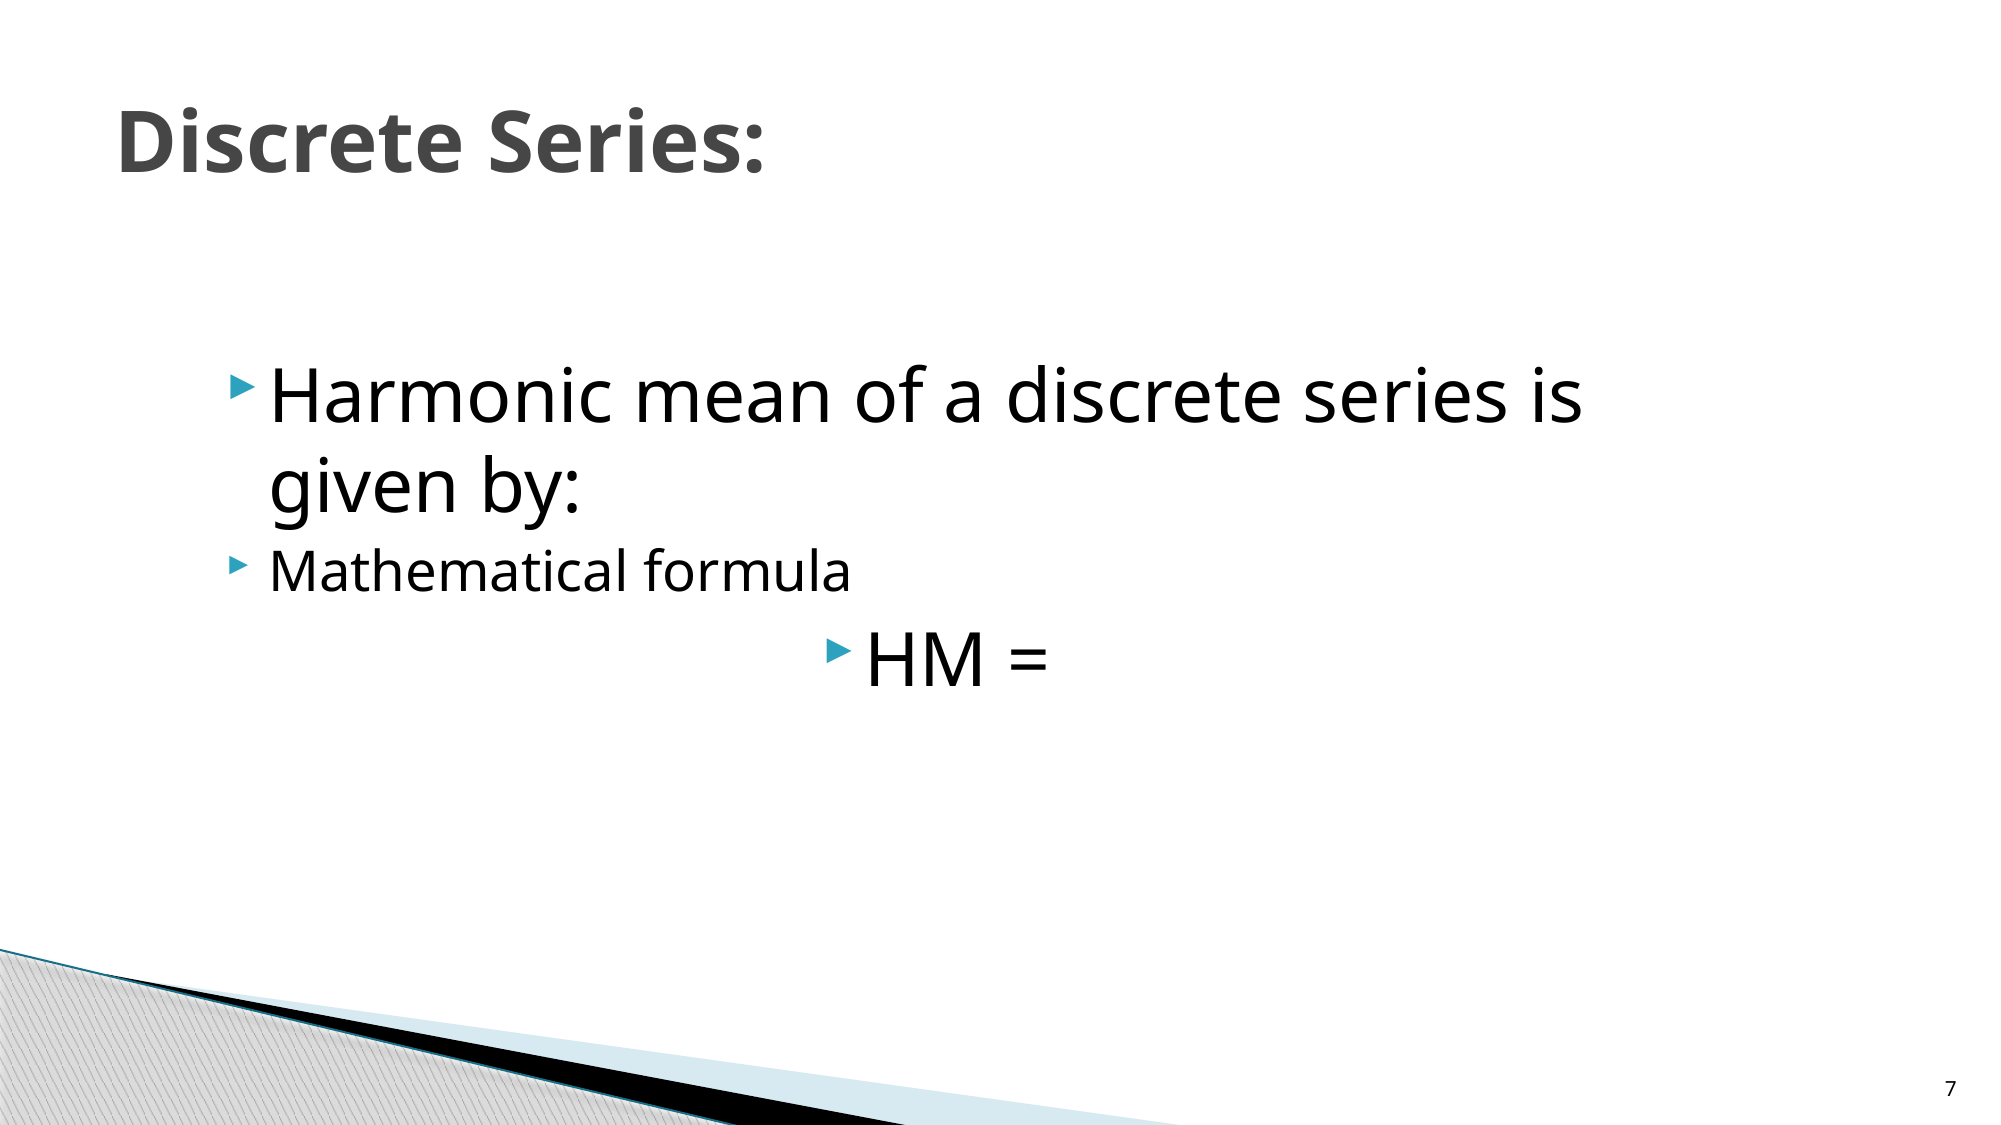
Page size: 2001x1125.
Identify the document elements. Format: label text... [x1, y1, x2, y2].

slide_number 7 [1891, 1051, 1972, 1112]
title Discrete Series: [99, 45, 1900, 233]
